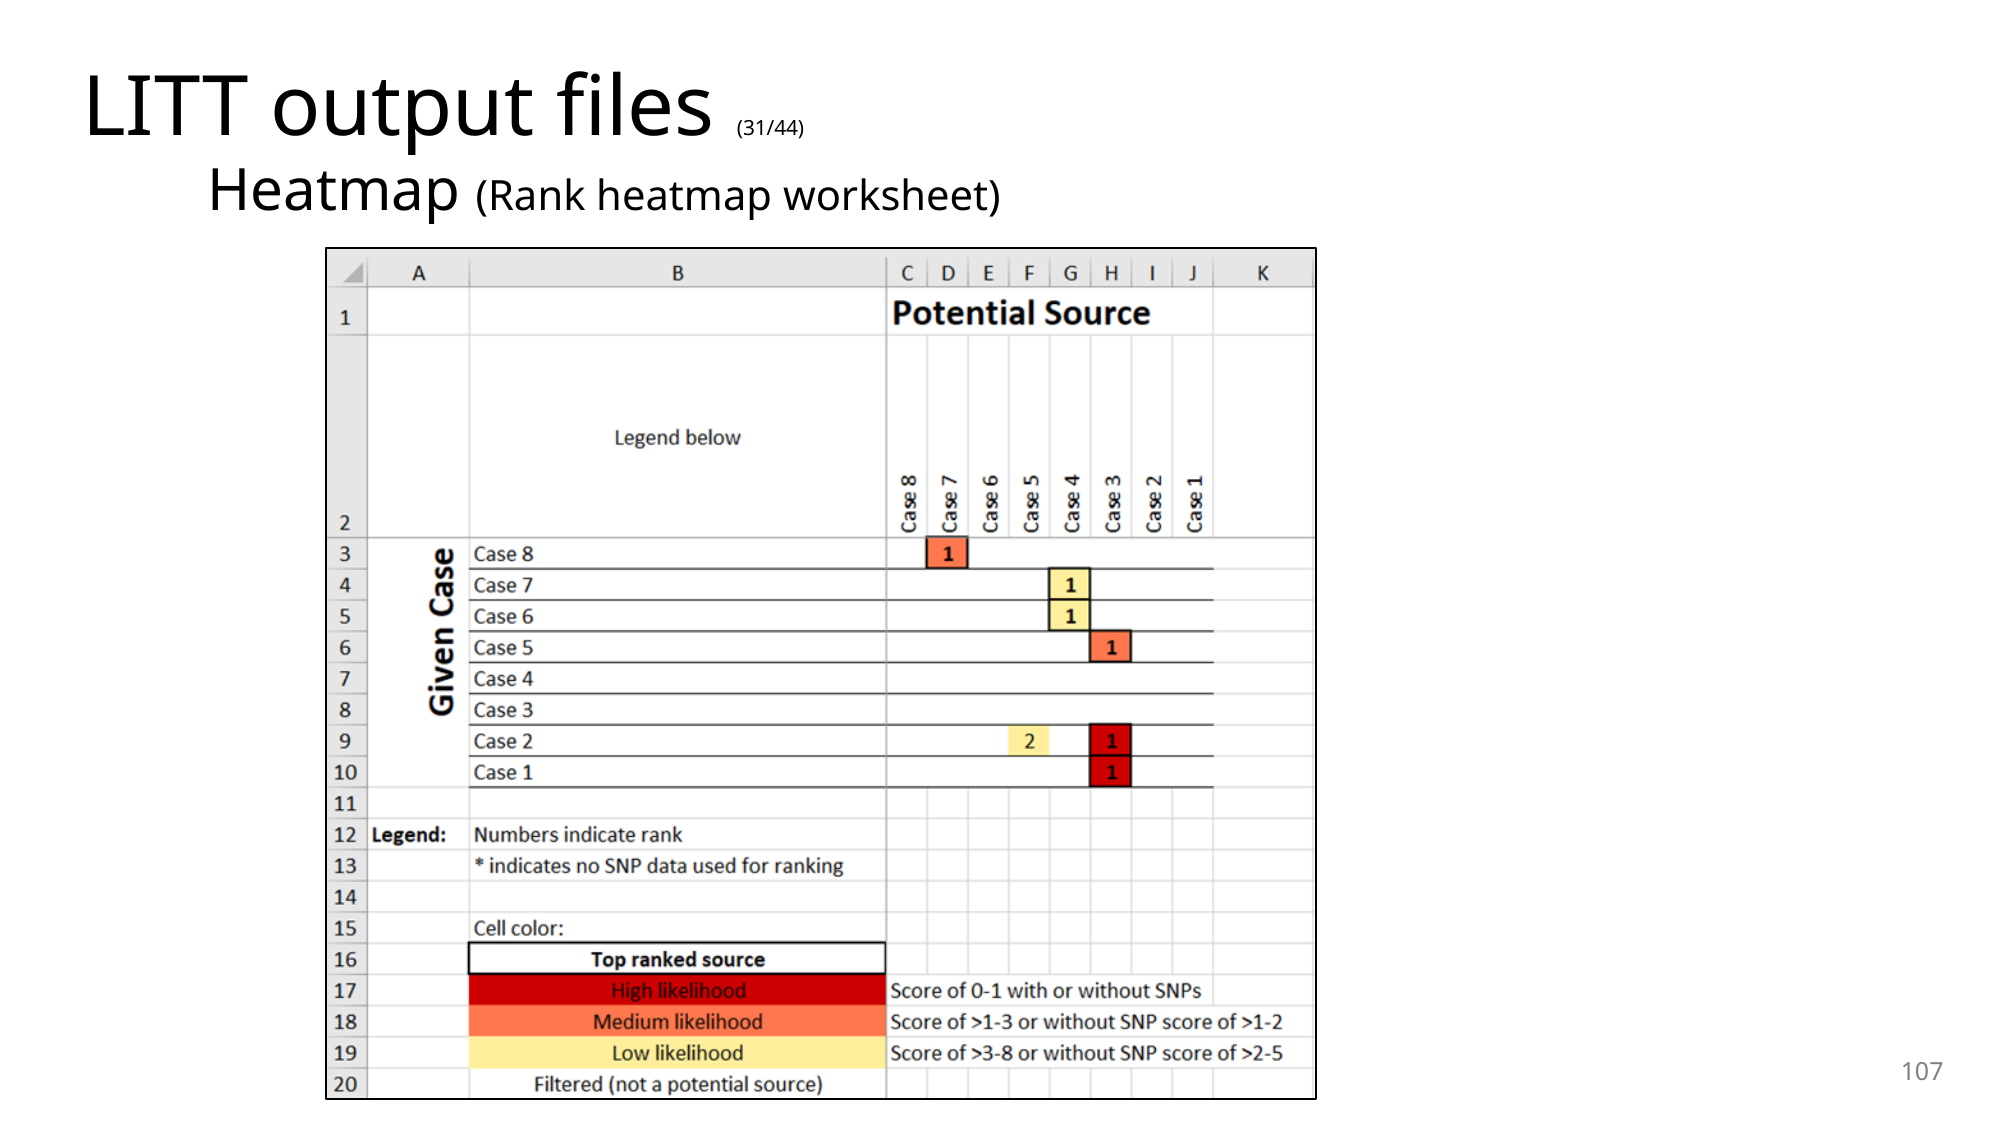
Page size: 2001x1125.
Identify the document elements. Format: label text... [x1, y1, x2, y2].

slide_number 107 [1508, 1042, 1959, 1103]
text_box Heatmap (Rank heatmap worksheet) [192, 145, 1667, 230]
picture [326, 248, 1316, 1098]
title LITT output files (31/44) [67, 0, 1793, 218]
